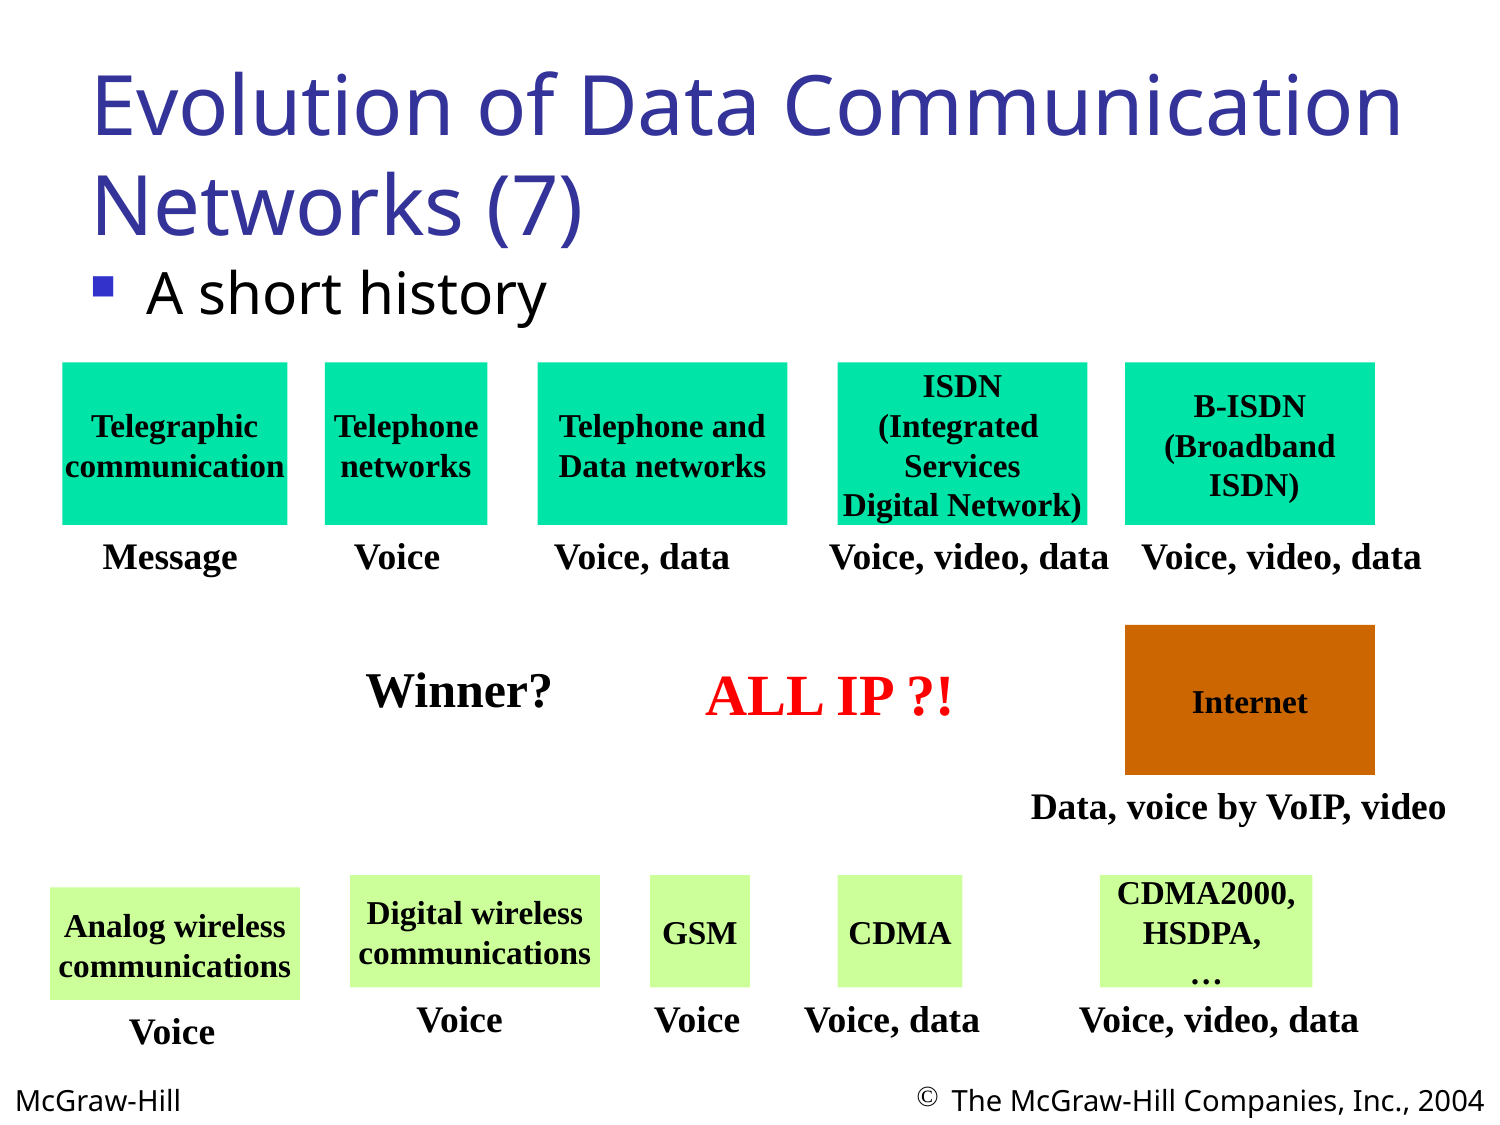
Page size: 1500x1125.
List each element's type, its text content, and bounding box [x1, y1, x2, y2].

text_box CDMA2000, HSDPA, … [1099, 875, 1313, 987]
text_box Data, voice by VoIP, video [1016, 774, 1463, 835]
text_box Voice, video, data [1063, 987, 1375, 1048]
text_box Voice, data [539, 524, 746, 585]
text_box ISDN (Integrated Services Digital Network) [837, 362, 1088, 524]
text_box Voice, video, data [813, 524, 1125, 585]
text_box Voice [401, 987, 518, 1048]
text_box Voice [639, 987, 756, 1048]
text_box ALL IP ?! [691, 650, 971, 735]
text_box GSM [650, 875, 750, 987]
text_box Internet [1125, 624, 1375, 774]
text_box Message [87, 524, 253, 585]
text_box Voice [339, 524, 456, 585]
text_box Telegraphic communication [62, 362, 288, 525]
text_box Digital wireless communications [350, 875, 600, 988]
text_box Telephone networks [324, 362, 488, 525]
text_box Analog wireless communications [50, 887, 300, 1000]
text_box Voice, data [789, 987, 996, 1048]
text_box Winner? [350, 649, 569, 725]
text_box Voice, video, data [1126, 524, 1437, 585]
text_box B-ISDN (Broadband ISDN) [1125, 362, 1375, 525]
list A short history [75, 262, 1425, 338]
title Evolution of Data Communication Networks (7) [75, 45, 1425, 233]
text_box CDMA [837, 875, 963, 987]
text_box Voice [114, 999, 231, 1060]
text_box Telephone and Data networks [537, 362, 788, 525]
